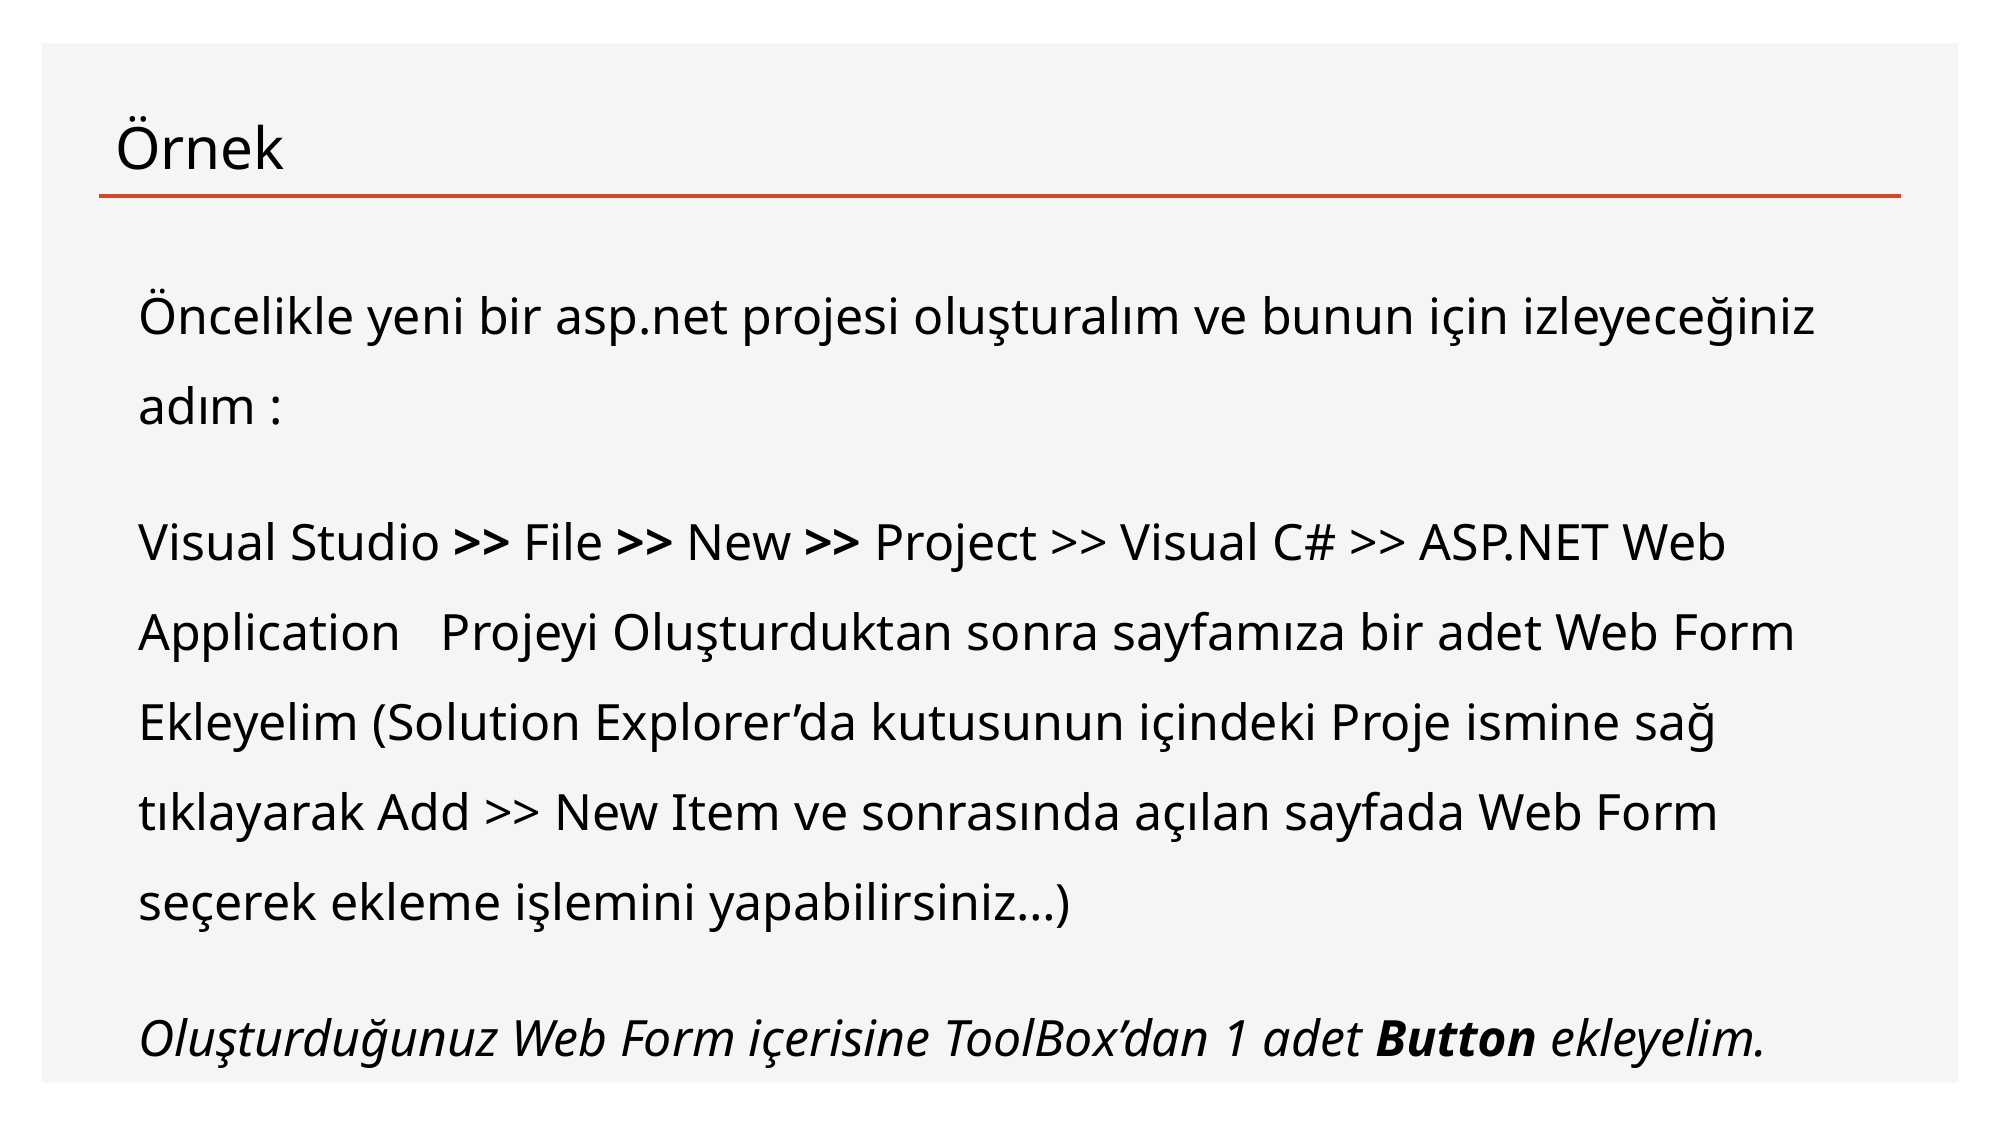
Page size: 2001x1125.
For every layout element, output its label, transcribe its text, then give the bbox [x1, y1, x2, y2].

title Örnek [100, 0, 1563, 189]
list Öncelikle yeni bir asp.net projesi oluşturalım ve bunun için izleyeceğiniz adım : Visual Studio >> File >> New >> Project >> Visual C# >> ASP.NET Web Application Projeyi Oluşturduktan sonra sayfamıza bir adet Web Form Ekleyelim (Solution Explorer’da kutusunun içindeki Proje ismine sağ tıklayarak Add >> New Item ve sonrasında açılan sayfada Web Form seçerek ekleme işlemini yapabilirsiniz…) Oluşturduğunuz Web Form içerisine ToolBox’dan 1 adet Button ekleyelim. [123, 247, 1912, 956]
